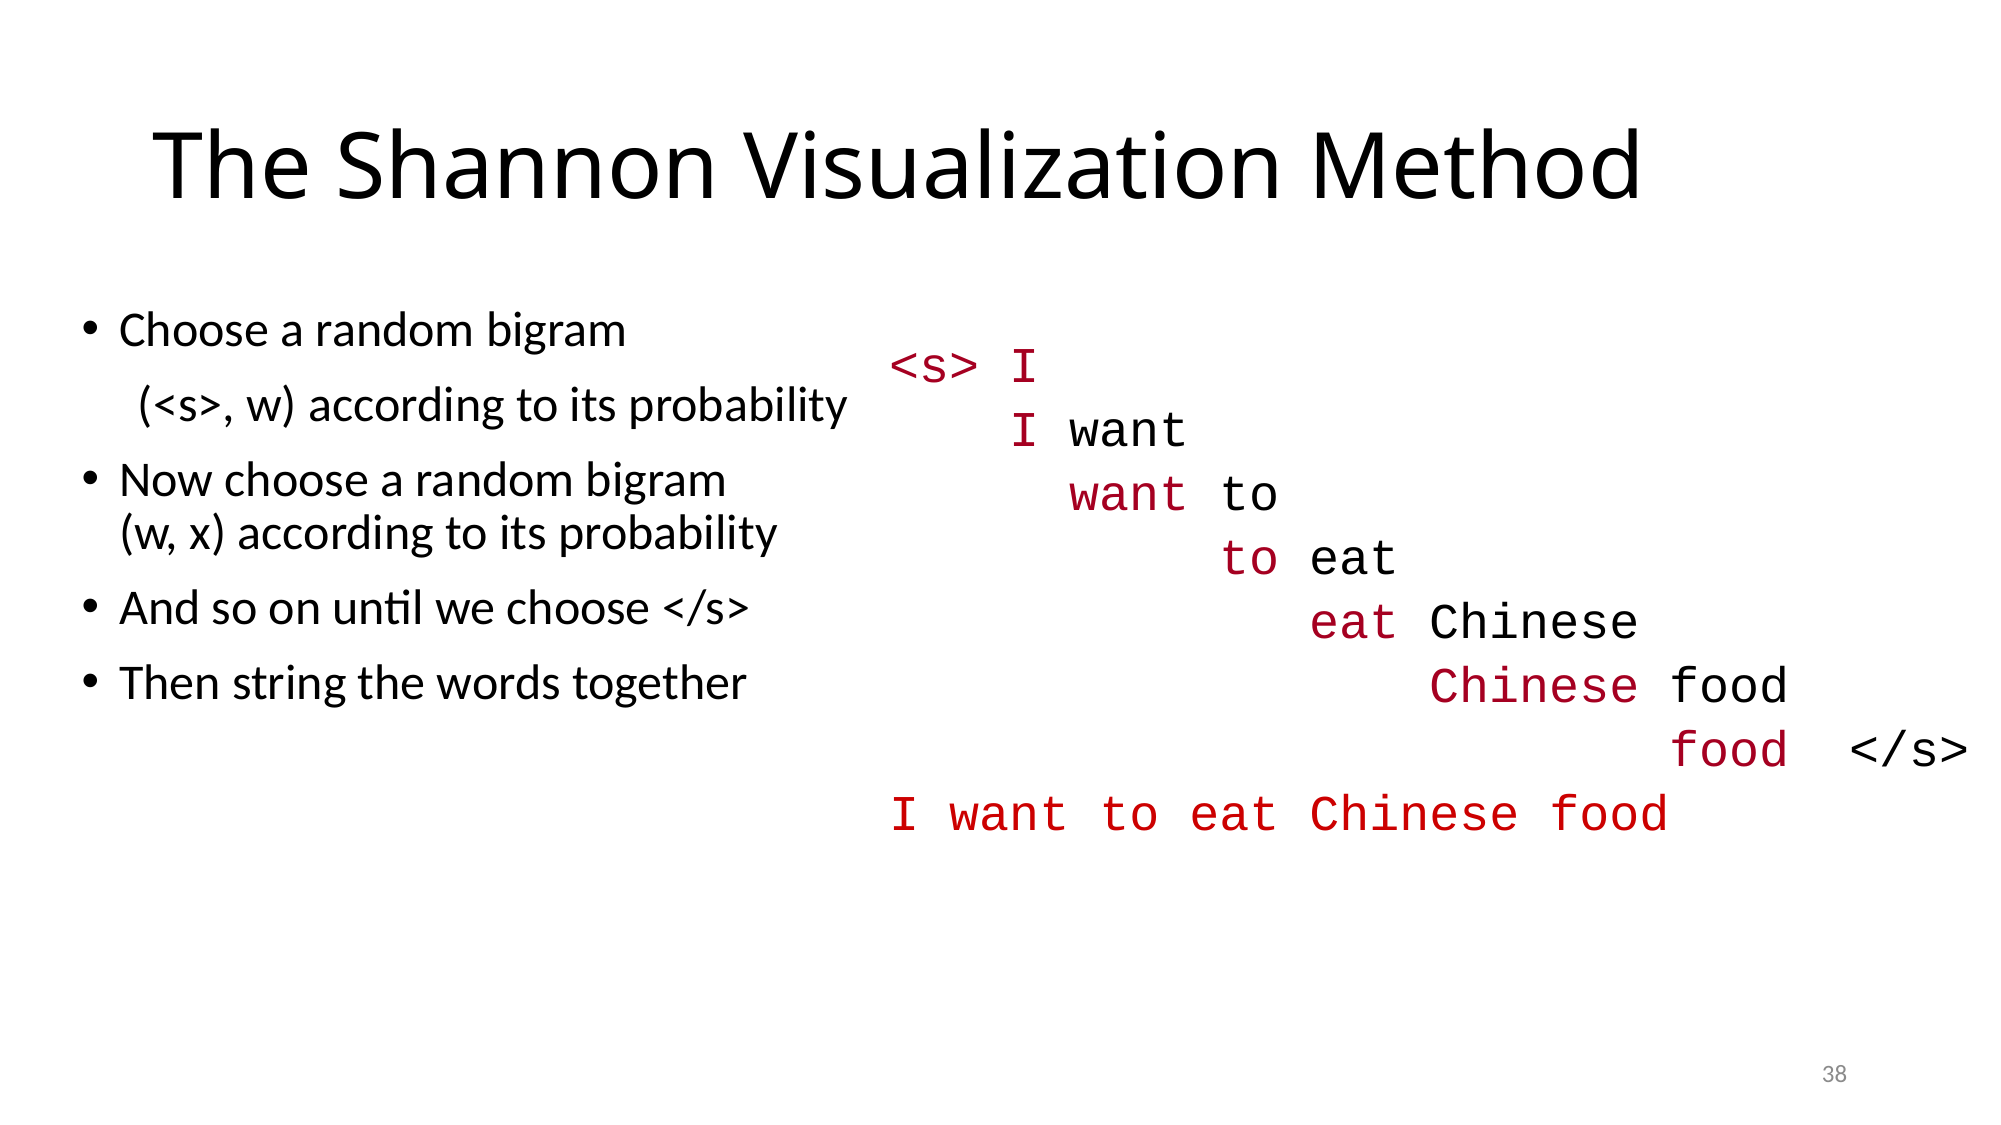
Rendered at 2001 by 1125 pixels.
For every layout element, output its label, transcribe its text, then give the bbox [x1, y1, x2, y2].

title The Shannon Visualization Method [137, 59, 1863, 278]
text_box <s> I I want want to to eat eat Chinese Chinese food food </s> I want to eat Chinese food [869, 329, 2000, 1059]
list Choose a random bigram (<s>, w) according to its probability Now choose a random bigram (w, x) according to its probability And so on until we choose </s> Then string the words together [66, 295, 870, 996]
slide_number 38 [1412, 1042, 1863, 1103]
